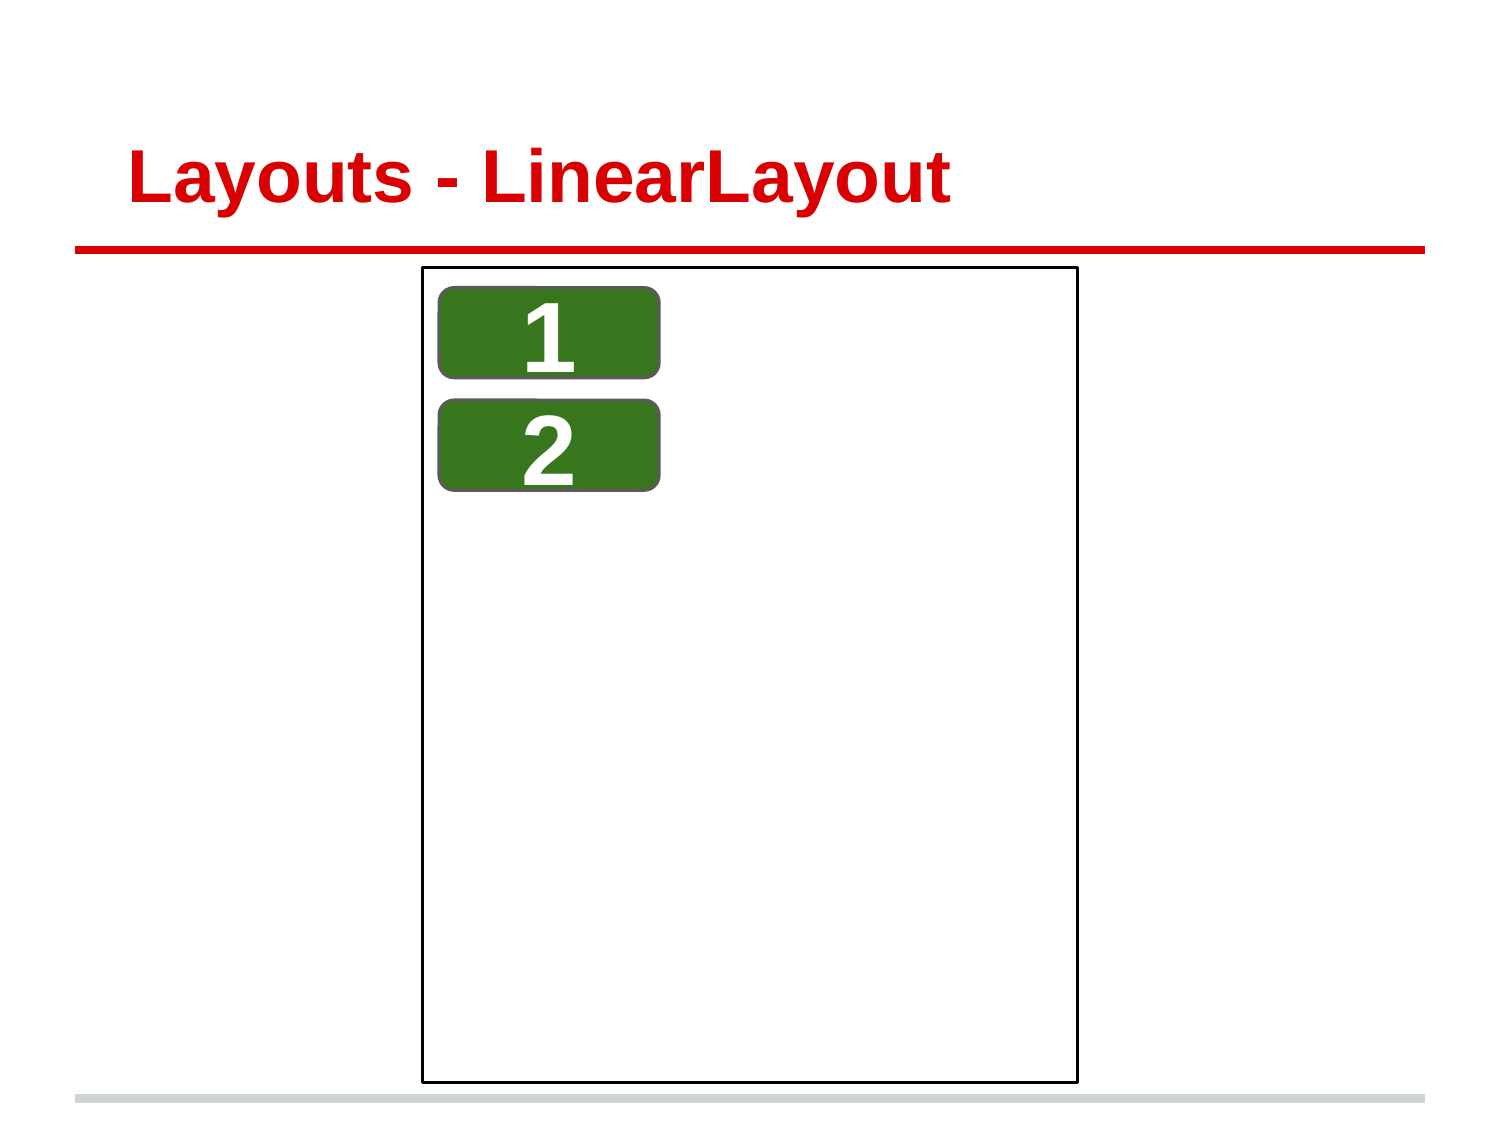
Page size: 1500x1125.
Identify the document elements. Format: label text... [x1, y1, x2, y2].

title Layouts - LinearLayout [75, 45, 1425, 233]
text_box 2 [439, 400, 660, 491]
text_box 1 [439, 287, 660, 378]
list [422, 267, 1078, 1083]
